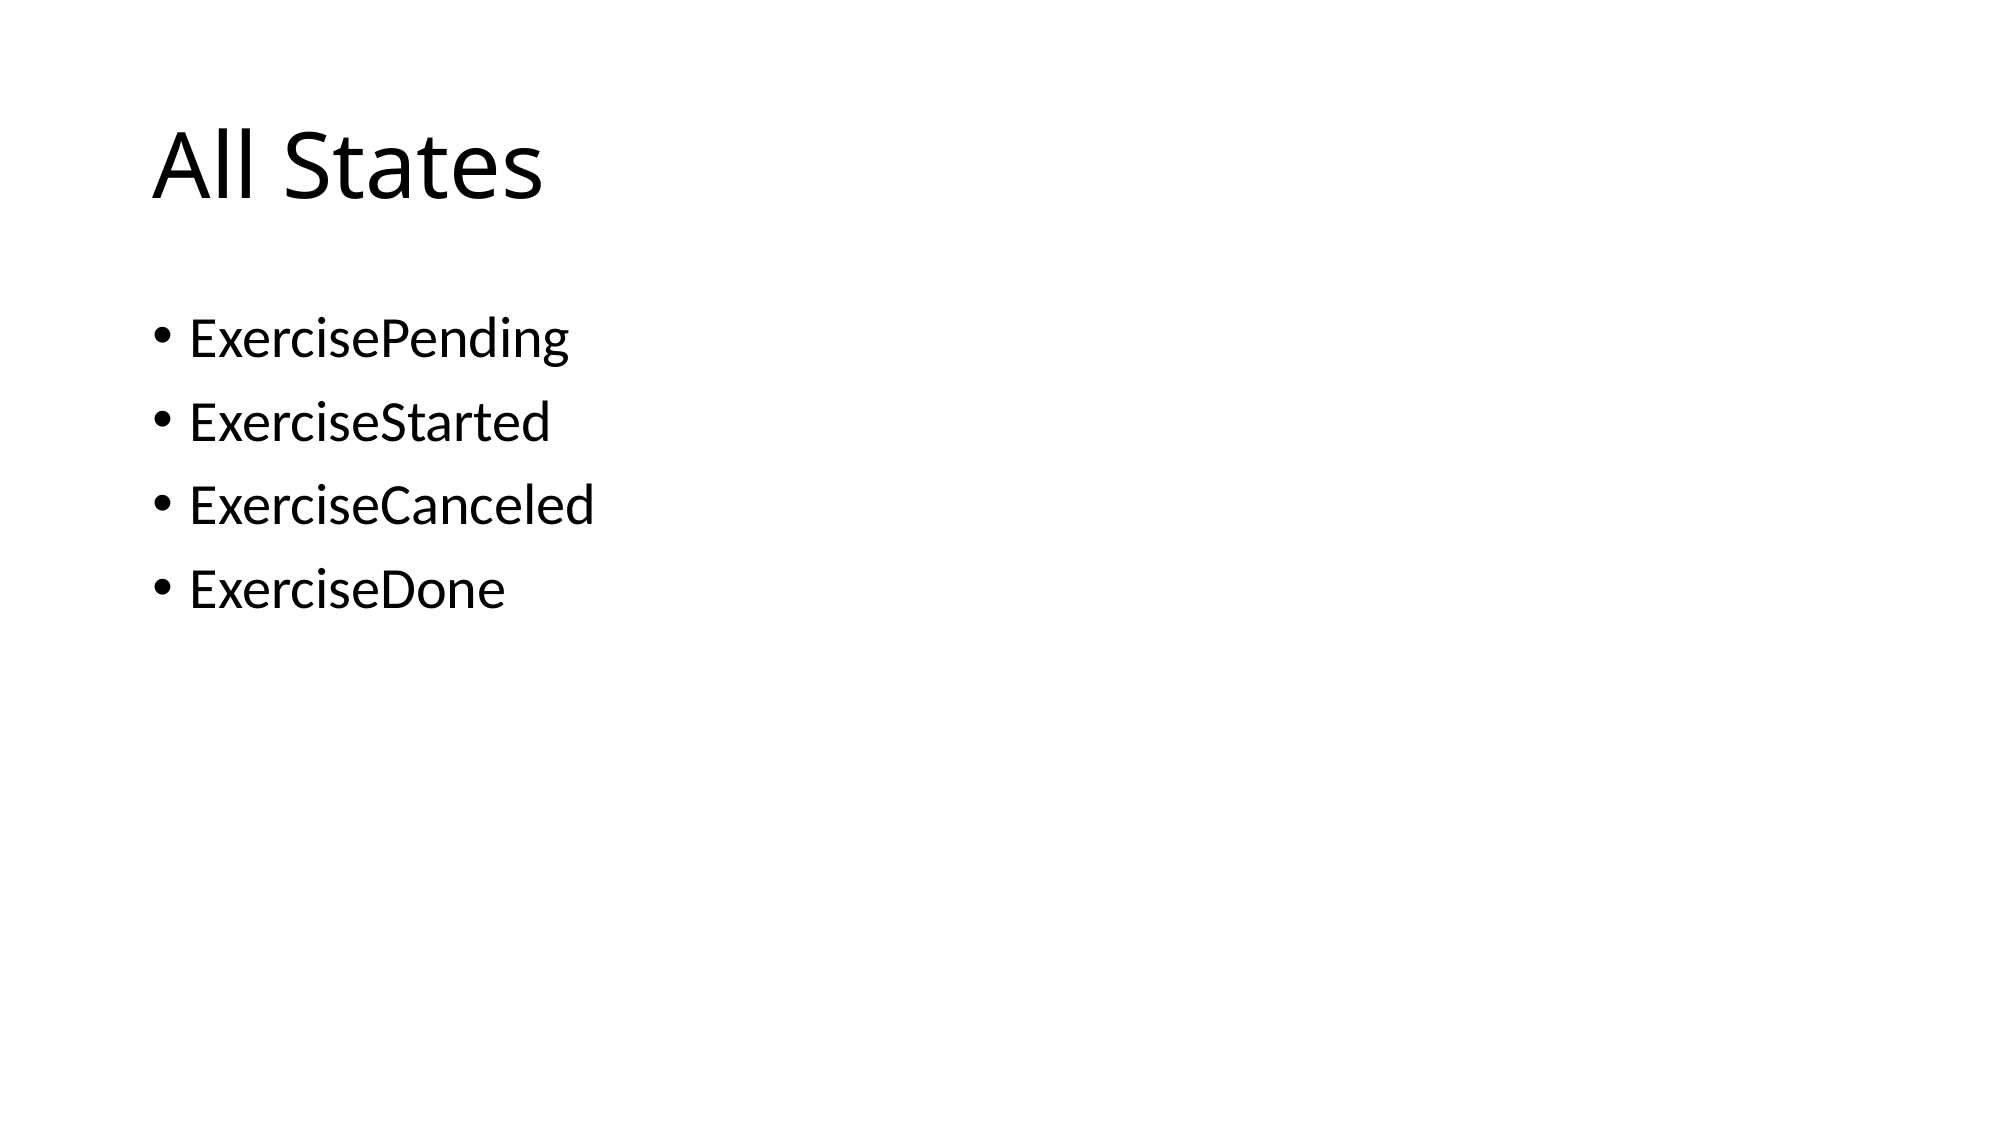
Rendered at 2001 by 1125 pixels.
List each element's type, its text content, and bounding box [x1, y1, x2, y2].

list ExercisePending ExerciseStarted ExerciseCanceled ExerciseDone [137, 299, 1863, 1014]
title All States [137, 59, 1863, 278]
